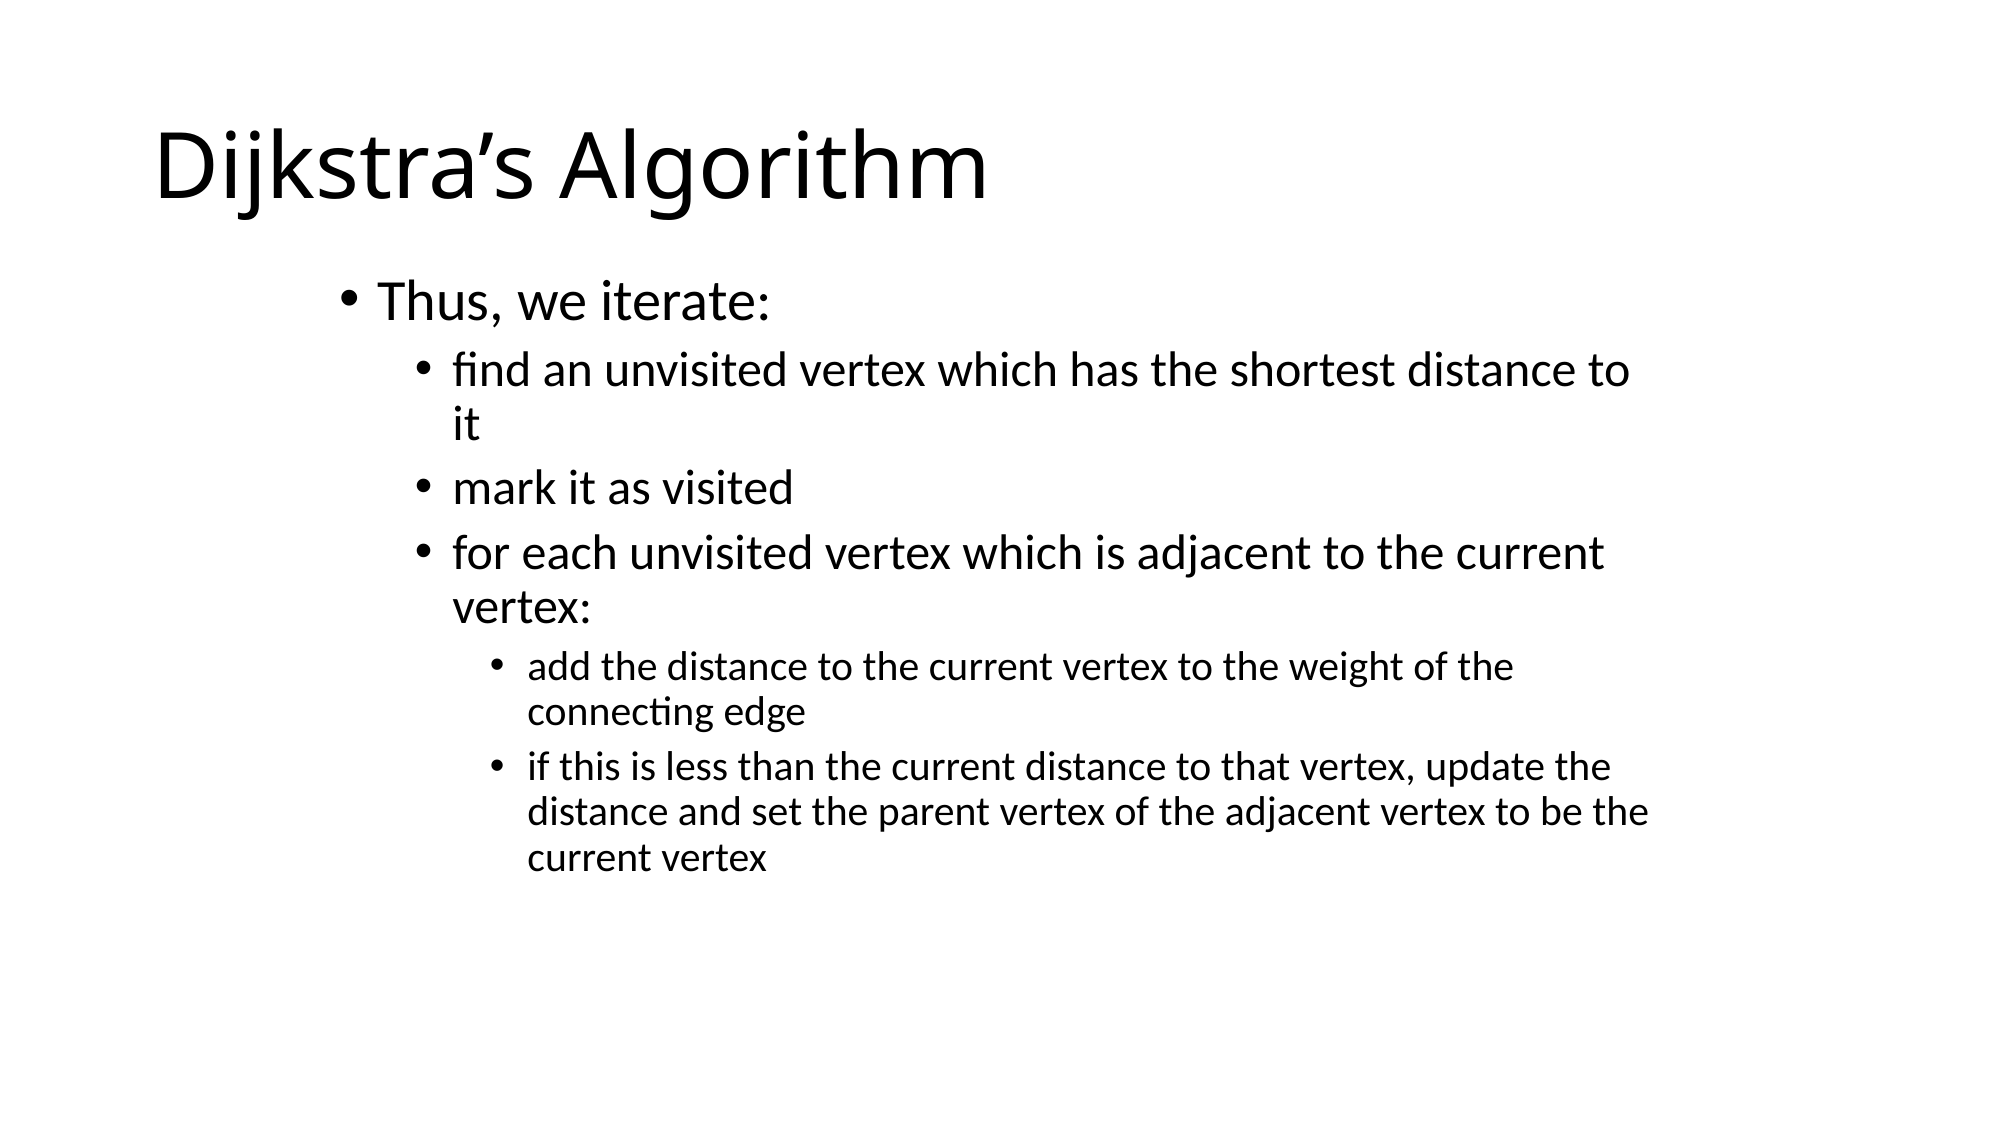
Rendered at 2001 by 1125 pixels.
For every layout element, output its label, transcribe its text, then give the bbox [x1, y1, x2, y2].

title Dijkstra’s Algorithm [137, 59, 1863, 278]
list Thus, we iterate: find an unvisited vertex which has the shortest distance to it mark it as visited for each unvisited vertex which is adjacent to the current vertex: add the distance to the current vertex to the weight of the connecting edge if this is less than the current distance to that vertex, update the distance and set the parent vertex of the adjacent vertex to be the current vertex [324, 262, 1675, 1094]
